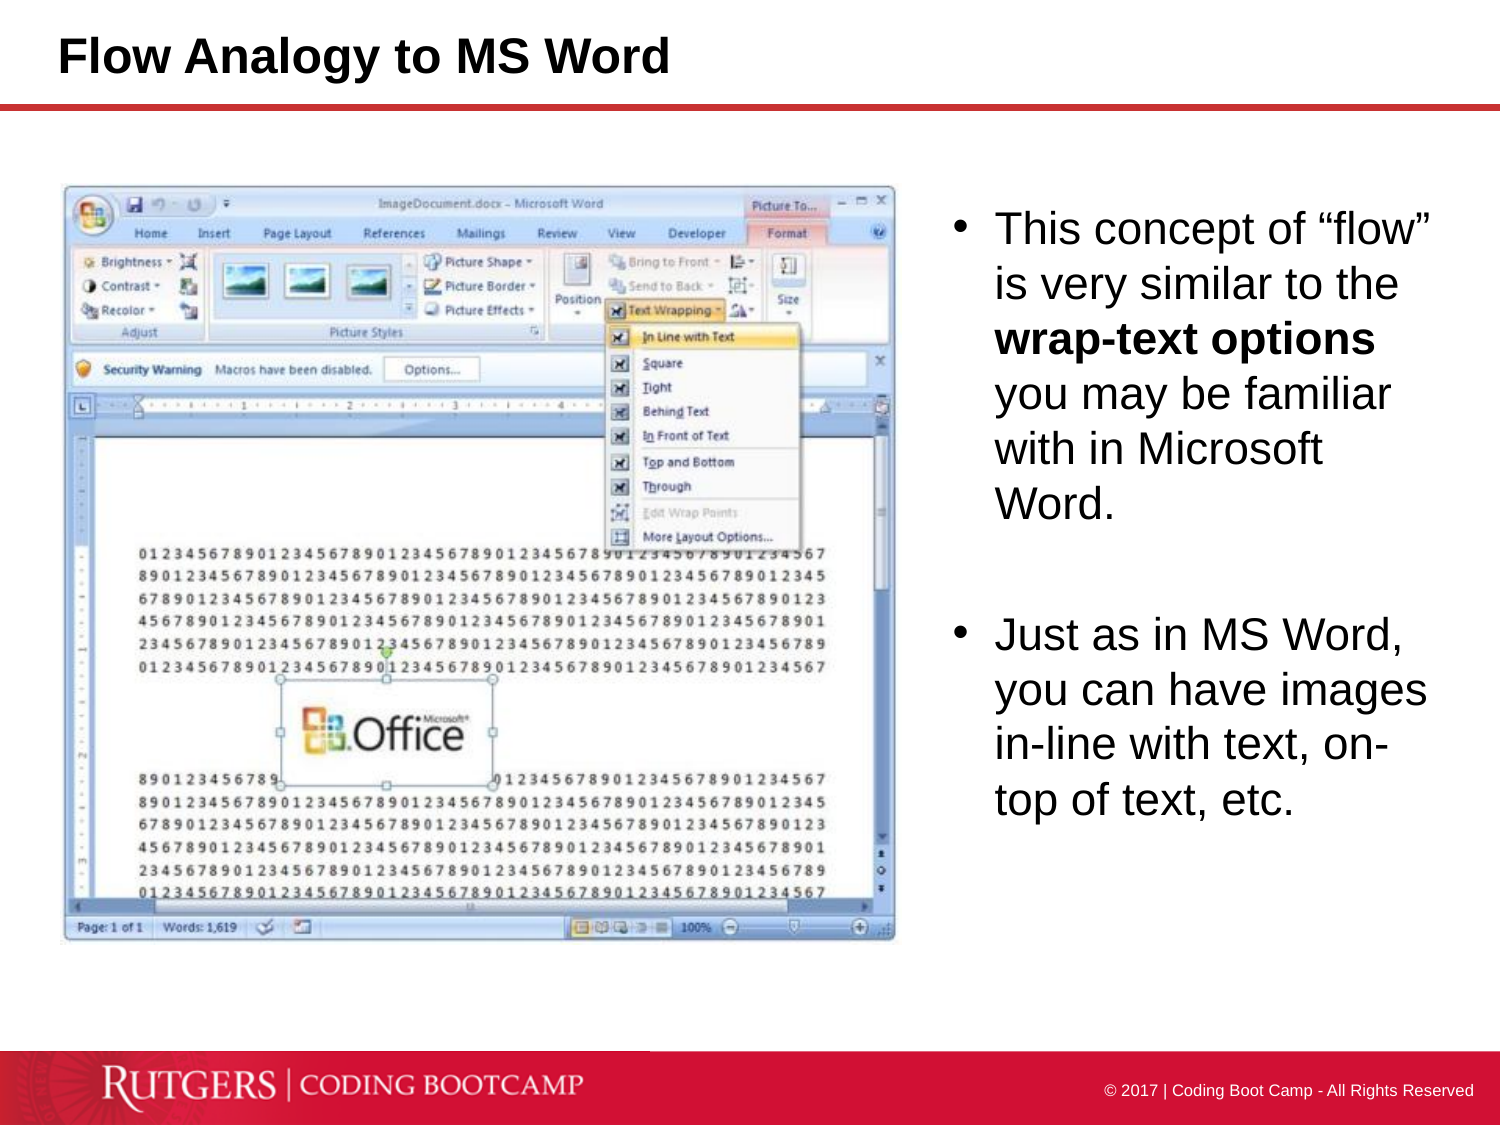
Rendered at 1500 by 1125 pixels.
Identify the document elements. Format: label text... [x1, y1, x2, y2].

text_box Flow Analogy to MS Word [50, 16, 913, 91]
text_box This concept of “flow” is very similar to the wrap-text options you may be familiar with in Microsoft Word. Just as in MS Word, you can have images in-line with text, on-top of text, etc. [937, 183, 1463, 839]
picture [60, 183, 902, 945]
picture [0, 1051, 650, 1125]
